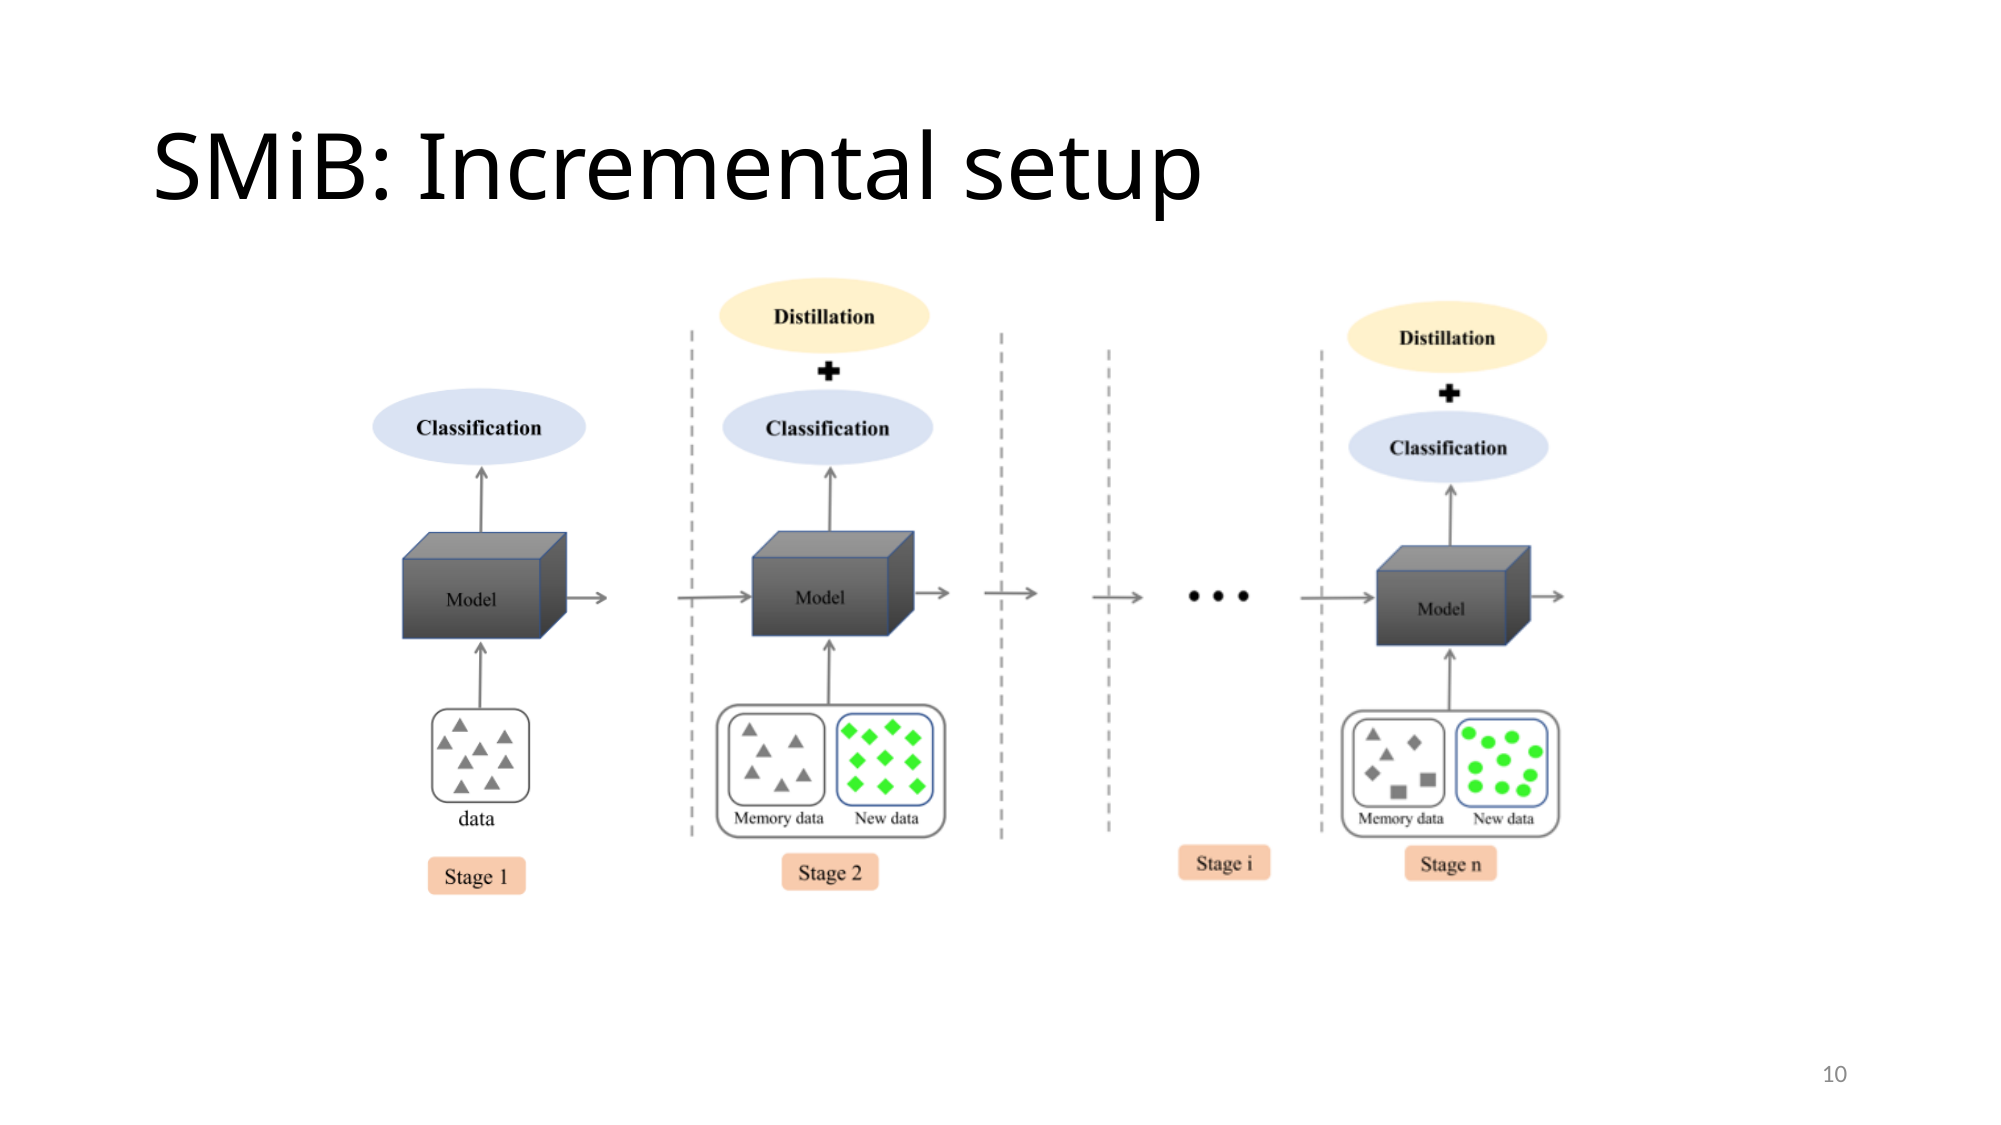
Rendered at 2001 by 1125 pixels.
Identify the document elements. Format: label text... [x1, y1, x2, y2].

text_box SMiB: Incremental setup [137, 61, 1863, 279]
picture [316, 240, 639, 913]
picture [667, 259, 1047, 932]
slide_number 10 [1412, 1042, 1863, 1103]
picture [1075, 259, 1663, 932]
